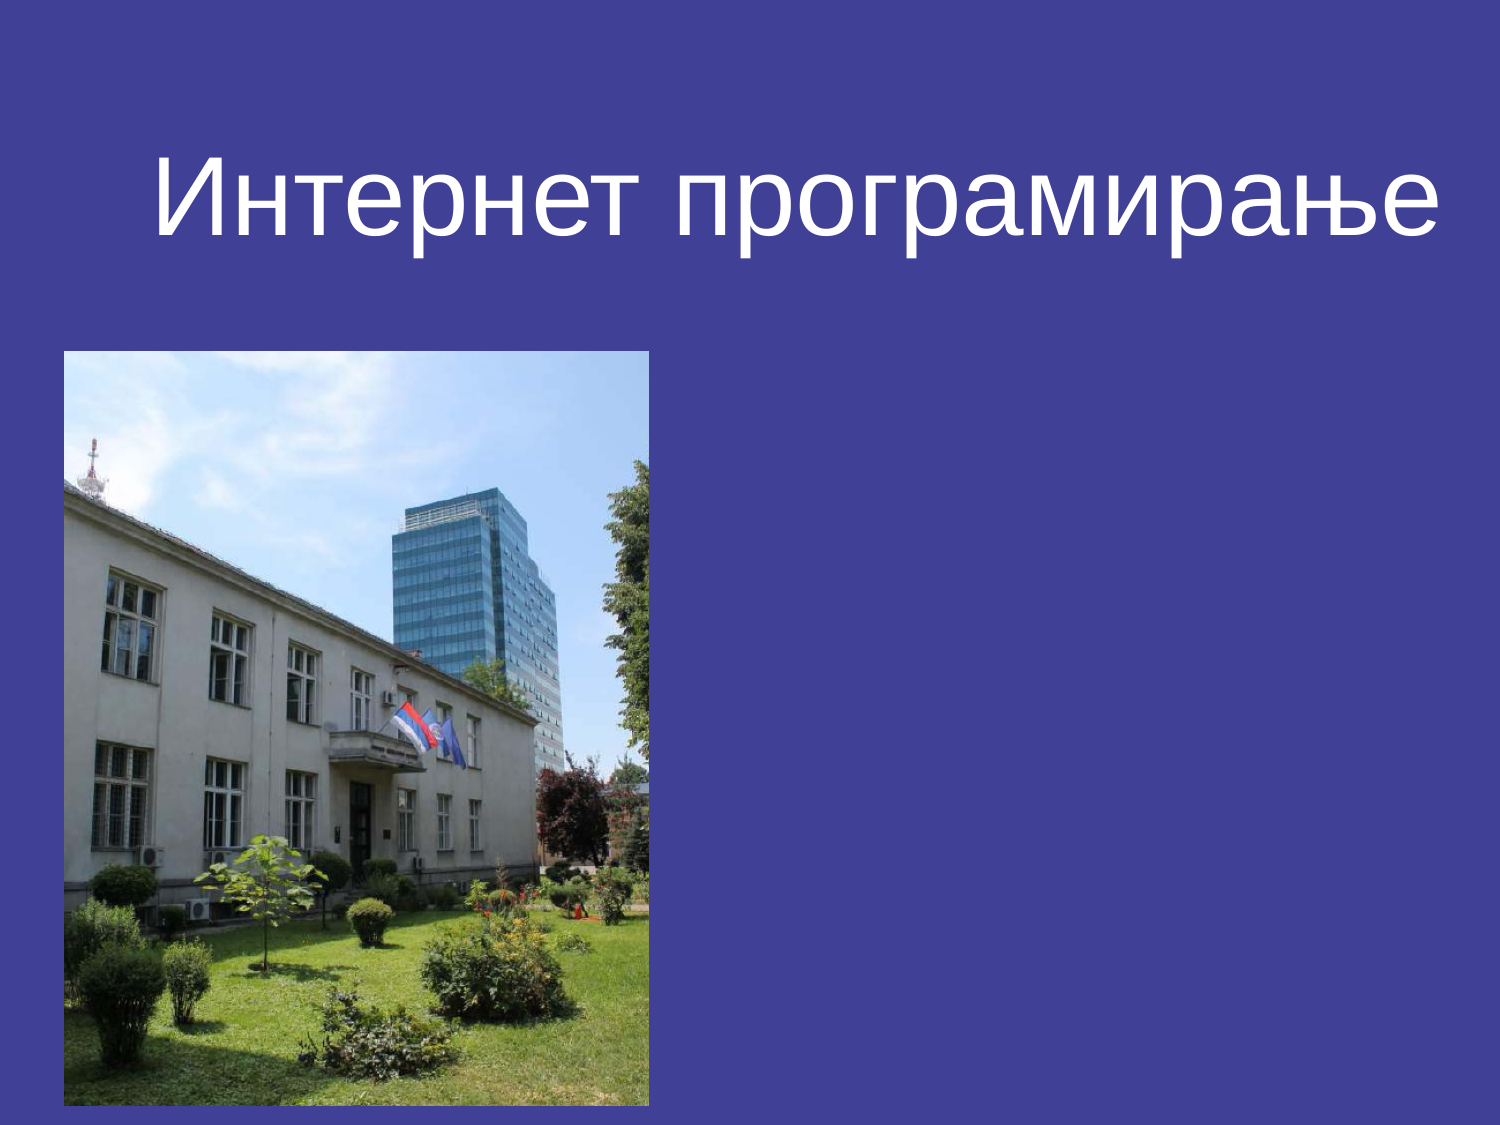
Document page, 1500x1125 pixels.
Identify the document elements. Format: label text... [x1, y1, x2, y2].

title Интернет програмирање [64, 78, 1459, 266]
picture [64, 351, 649, 1106]
